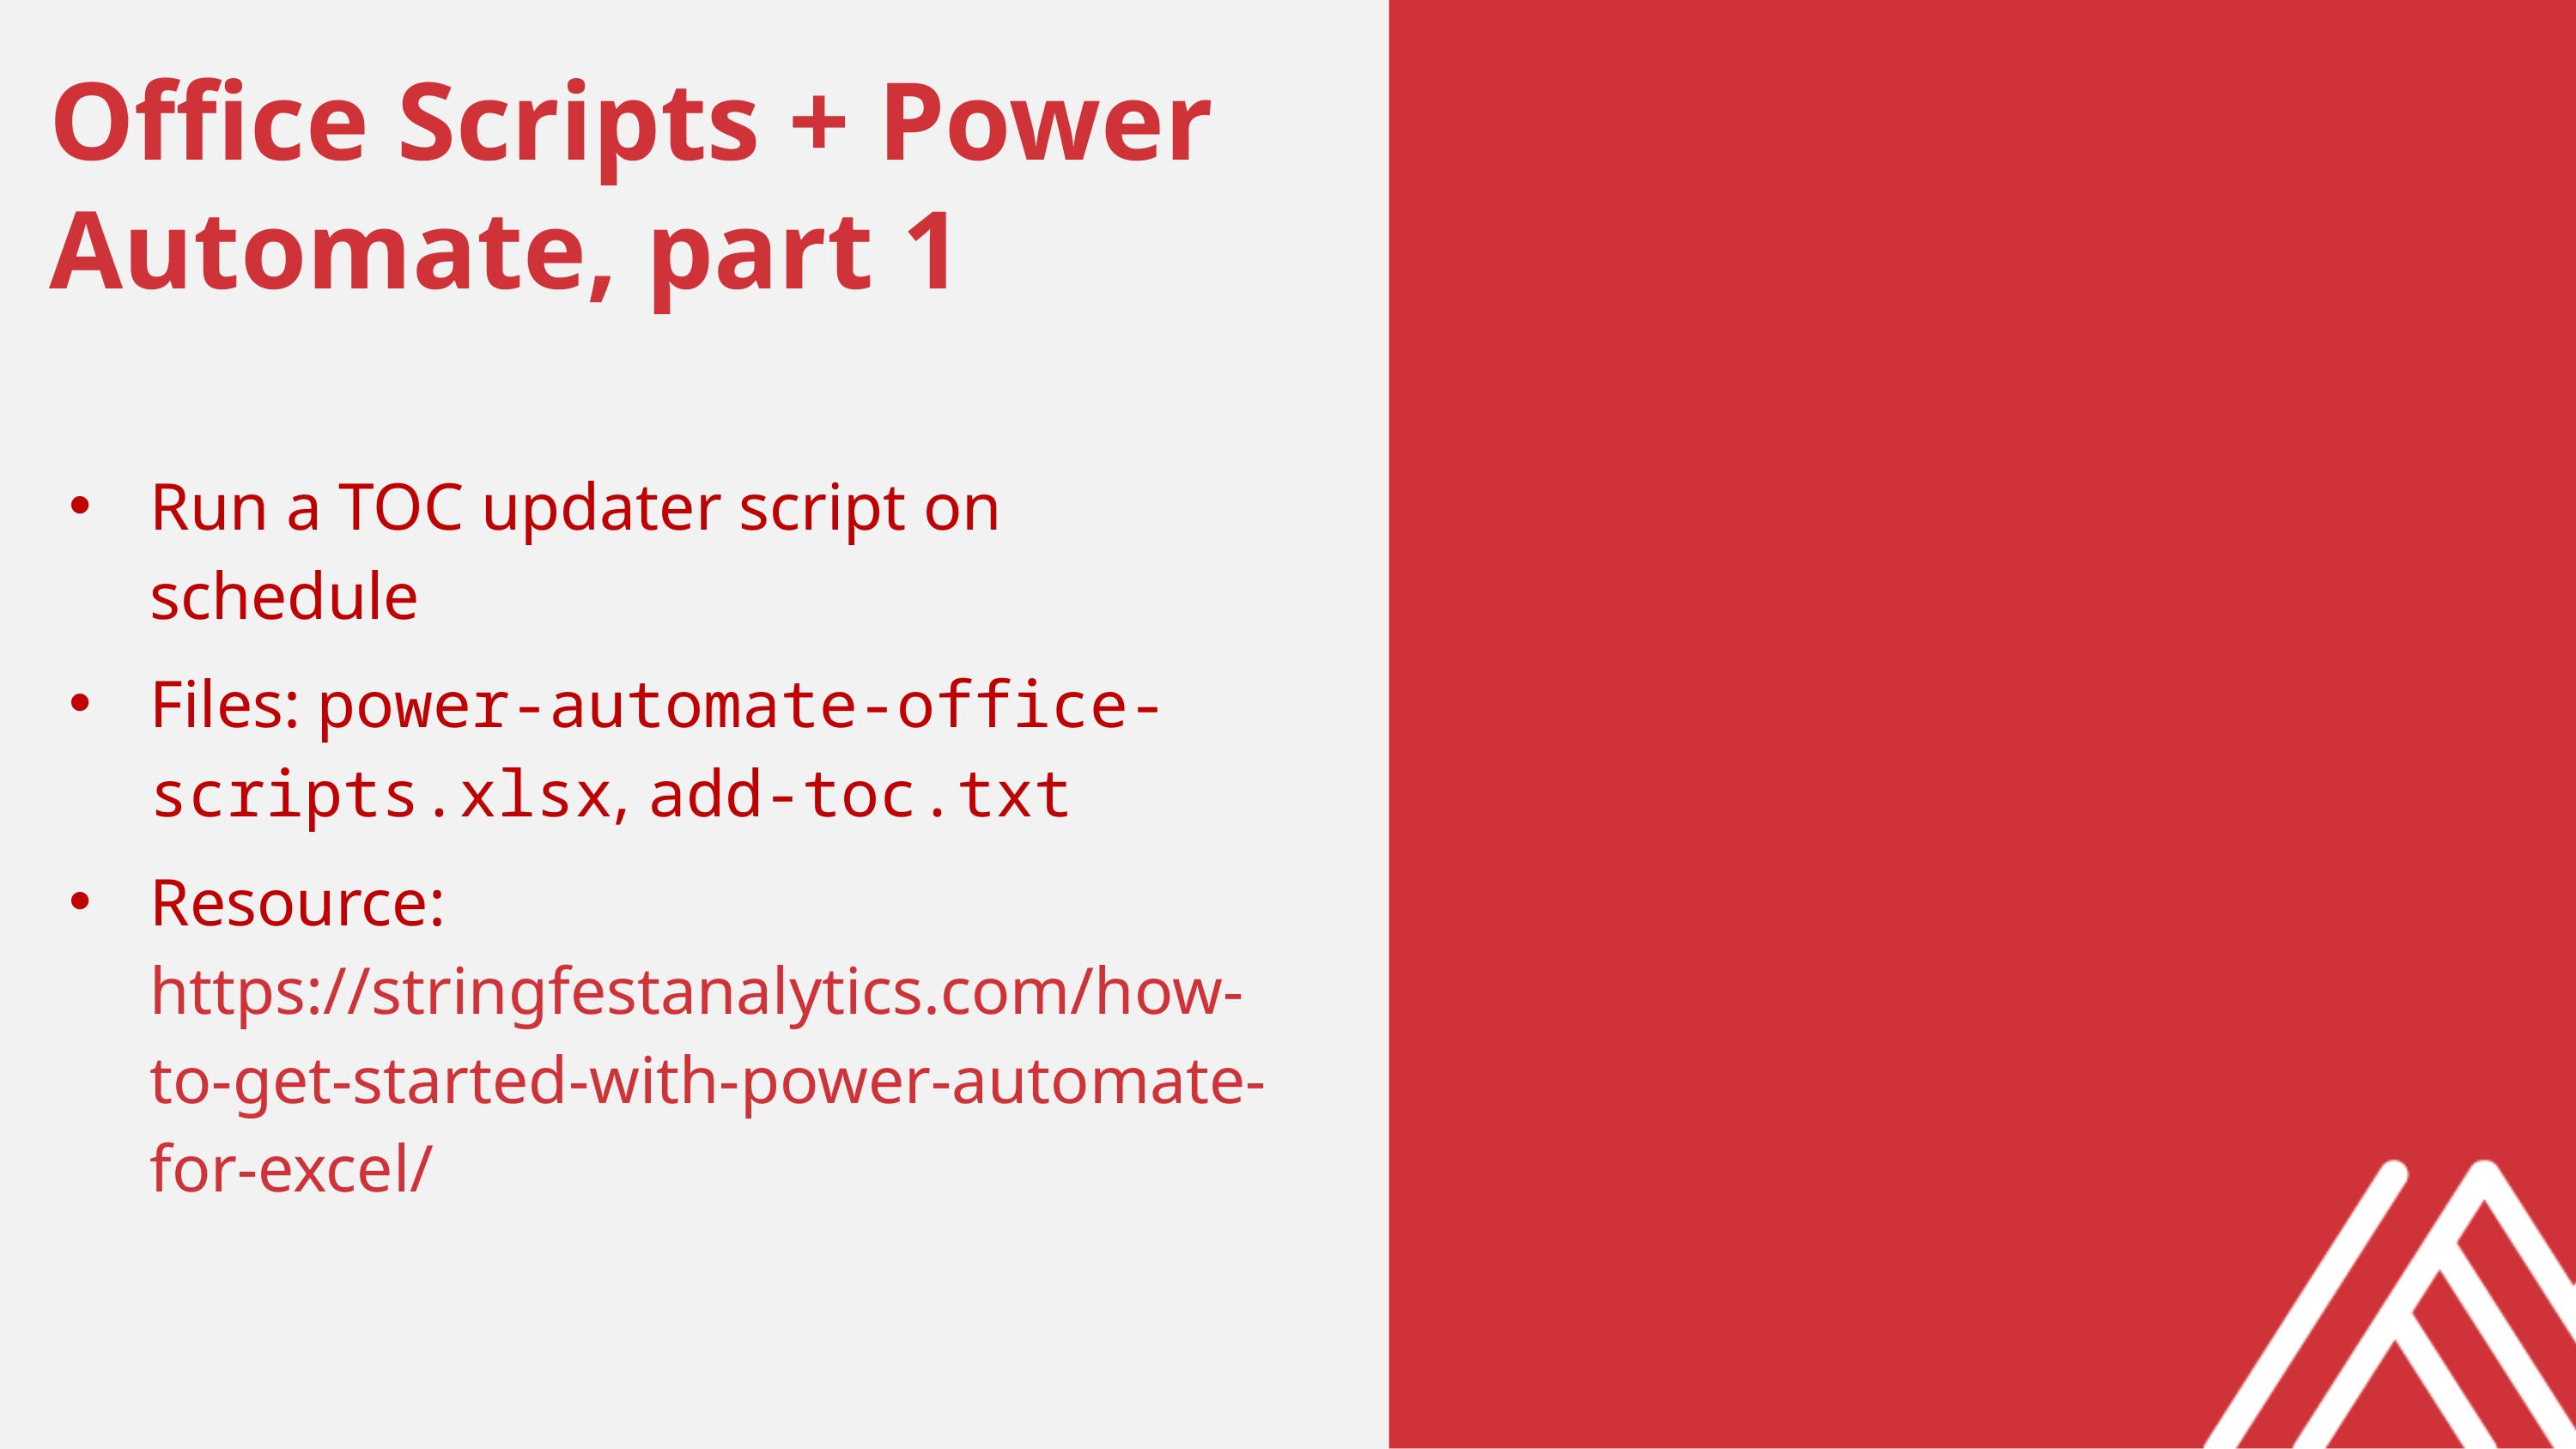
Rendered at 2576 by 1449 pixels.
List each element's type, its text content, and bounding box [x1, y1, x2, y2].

picture [2194, 1062, 2576, 1449]
text_box Office Scripts + Power Automate, part 1 Run a TOC updater script on schedule Files: power-automate-office-scripts.xlsx, add-toc.txt Resource: https://stringfestanalytics.com/how-to-get-started-with-power-automate-for-excel/ [36, 46, 1291, 1211]
text_box [1388, 0, 2576, 1449]
